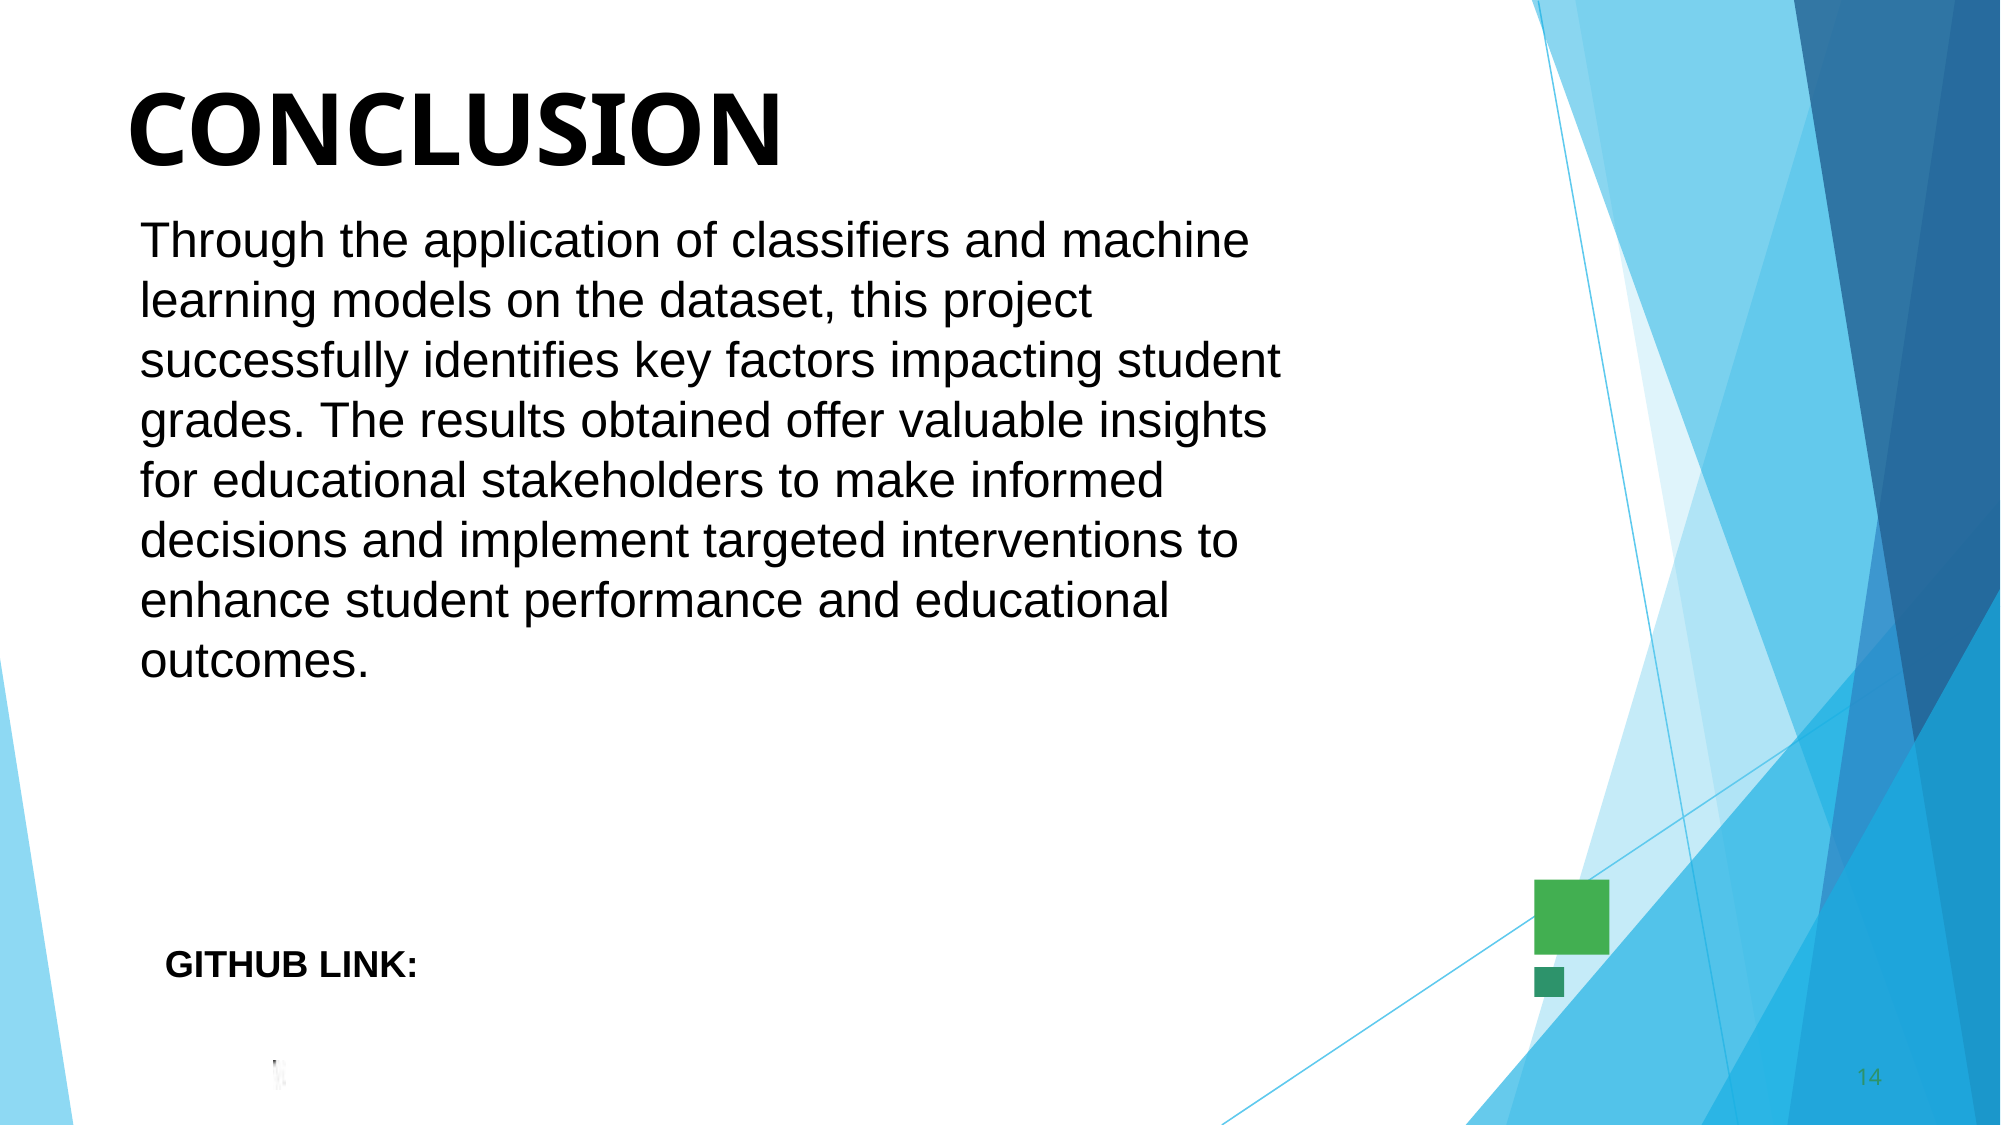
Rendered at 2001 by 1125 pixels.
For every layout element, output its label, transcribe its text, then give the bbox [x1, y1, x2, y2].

title CONCLUSION [91, 63, 1694, 254]
text_box [1534, 879, 1610, 955]
text_box GITHUB LINK: [149, 887, 1471, 993]
text_box Through the application of classifiers and machine learning models on the dataset, this project successfully identifies key factors impacting student grades. The results obtained offer valuable insights for educational stakeholders to make informed decisions and implement targeted interventions to enhance student performance and educational outcomes. [124, 199, 1314, 833]
picture [273, 1060, 287, 1091]
text_box [1534, 967, 1565, 997]
slide_number 14 [1849, 1061, 1890, 1125]
